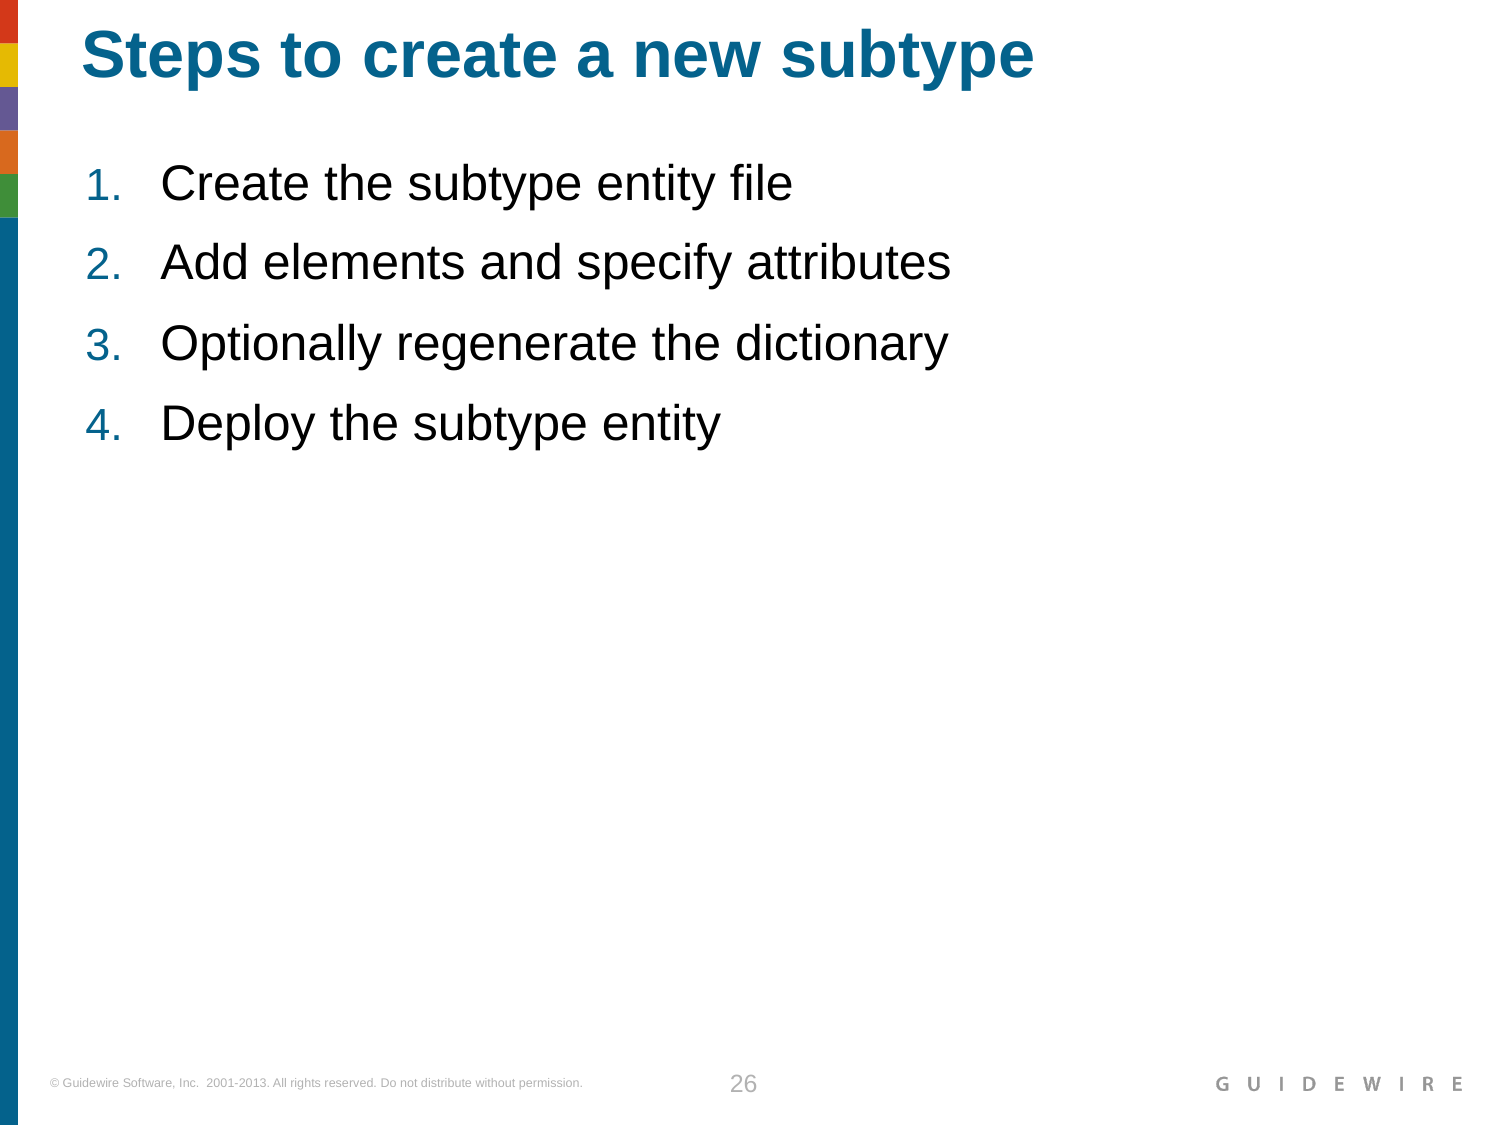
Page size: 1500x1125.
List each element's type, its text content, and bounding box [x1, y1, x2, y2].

title Steps to create a new subtype [81, 19, 1446, 142]
list Create the subtype entity file Add elements and specify attributes Optionally regenerate the dictionary Deploy the subtype entity [85, 149, 1451, 1050]
picture [1215, 1073, 1480, 1096]
